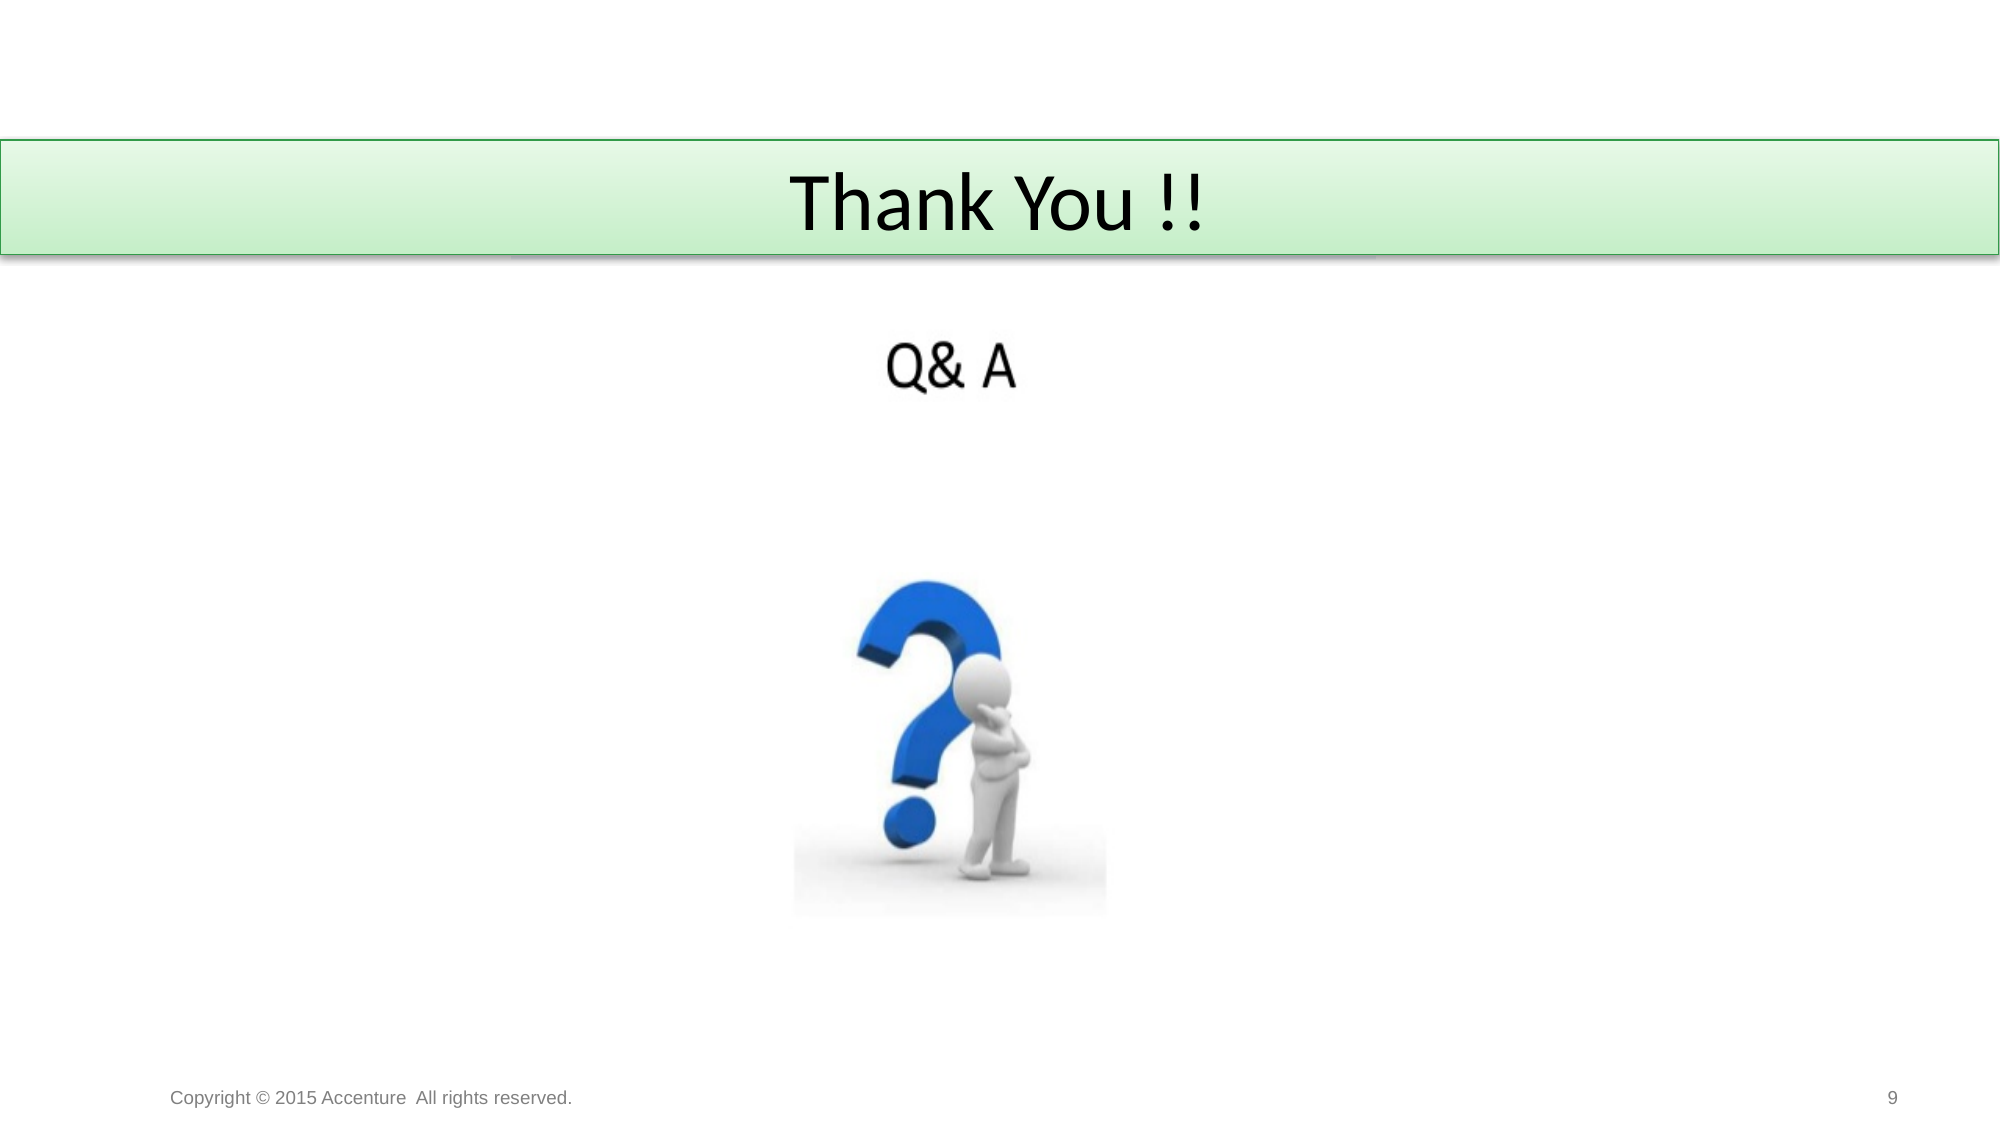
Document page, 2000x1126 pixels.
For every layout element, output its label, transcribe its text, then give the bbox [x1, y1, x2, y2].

text_box Thank You !! [0, 139, 2000, 255]
picture [511, 255, 1376, 1009]
